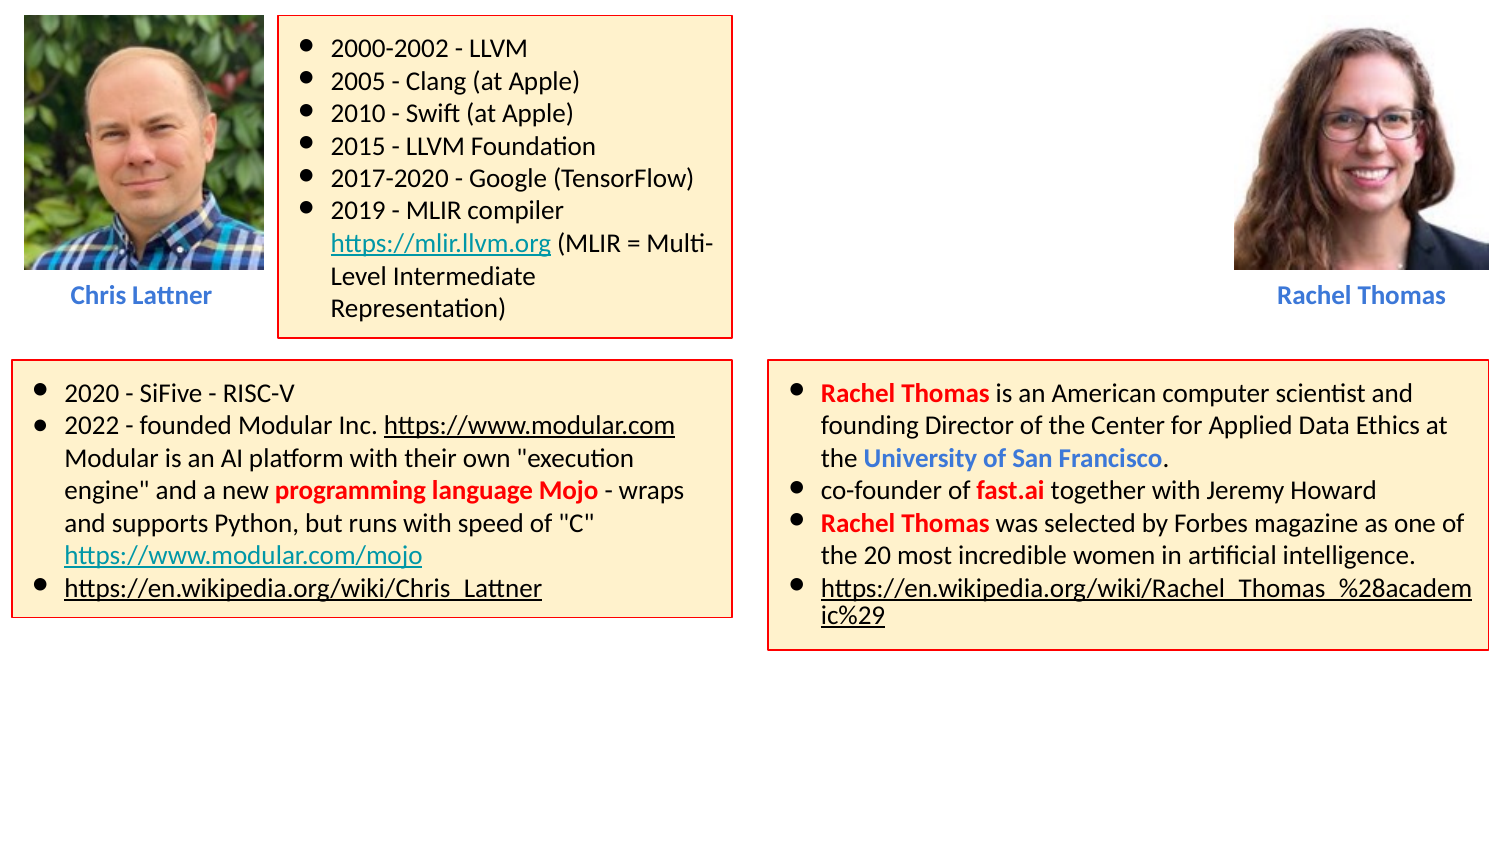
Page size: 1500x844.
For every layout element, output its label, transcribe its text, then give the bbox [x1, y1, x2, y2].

text_box 2020 - SiFive - RISC-V 2022 - founded Modular Inc. https://www.modular.com Modular is an AI platform with their own "execution engine" and a new programming language Mojo - wraps and supports Python, but runs with speed of "C" https://www.modular.com/mojo https://en.wikipedia.org/wiki/Chris_Lattner [11, 360, 732, 618]
text_box Rachel Thomas is an American computer scientist and founding Director of the Center for Applied Data Ethics at the University of San Francisco. co-founder of fast.ai together with Jeremy Howard Rachel Thomas was selected by Forbes magazine as one of the 20 most incredible women in artificial intelligence. https://en.wikipedia.org/wiki/Rachel_Thomas_%28academic%29 [768, 360, 1489, 650]
text_box Chris Lattner [24, 278, 264, 326]
text_box Rachel Thomas [1242, 279, 1481, 326]
picture [1234, 15, 1489, 270]
picture [24, 15, 264, 270]
text_box 2000-2002 - LLVM 2005 - Clang (at Apple) 2010 - Swift (at Apple) 2015 - LLVM Foundation 2017-2020 - Google (TensorFlow) 2019 - MLIR compiler https://mlir.llvm.org (MLIR = Multi-Level Intermediate Representation) [278, 15, 732, 338]
